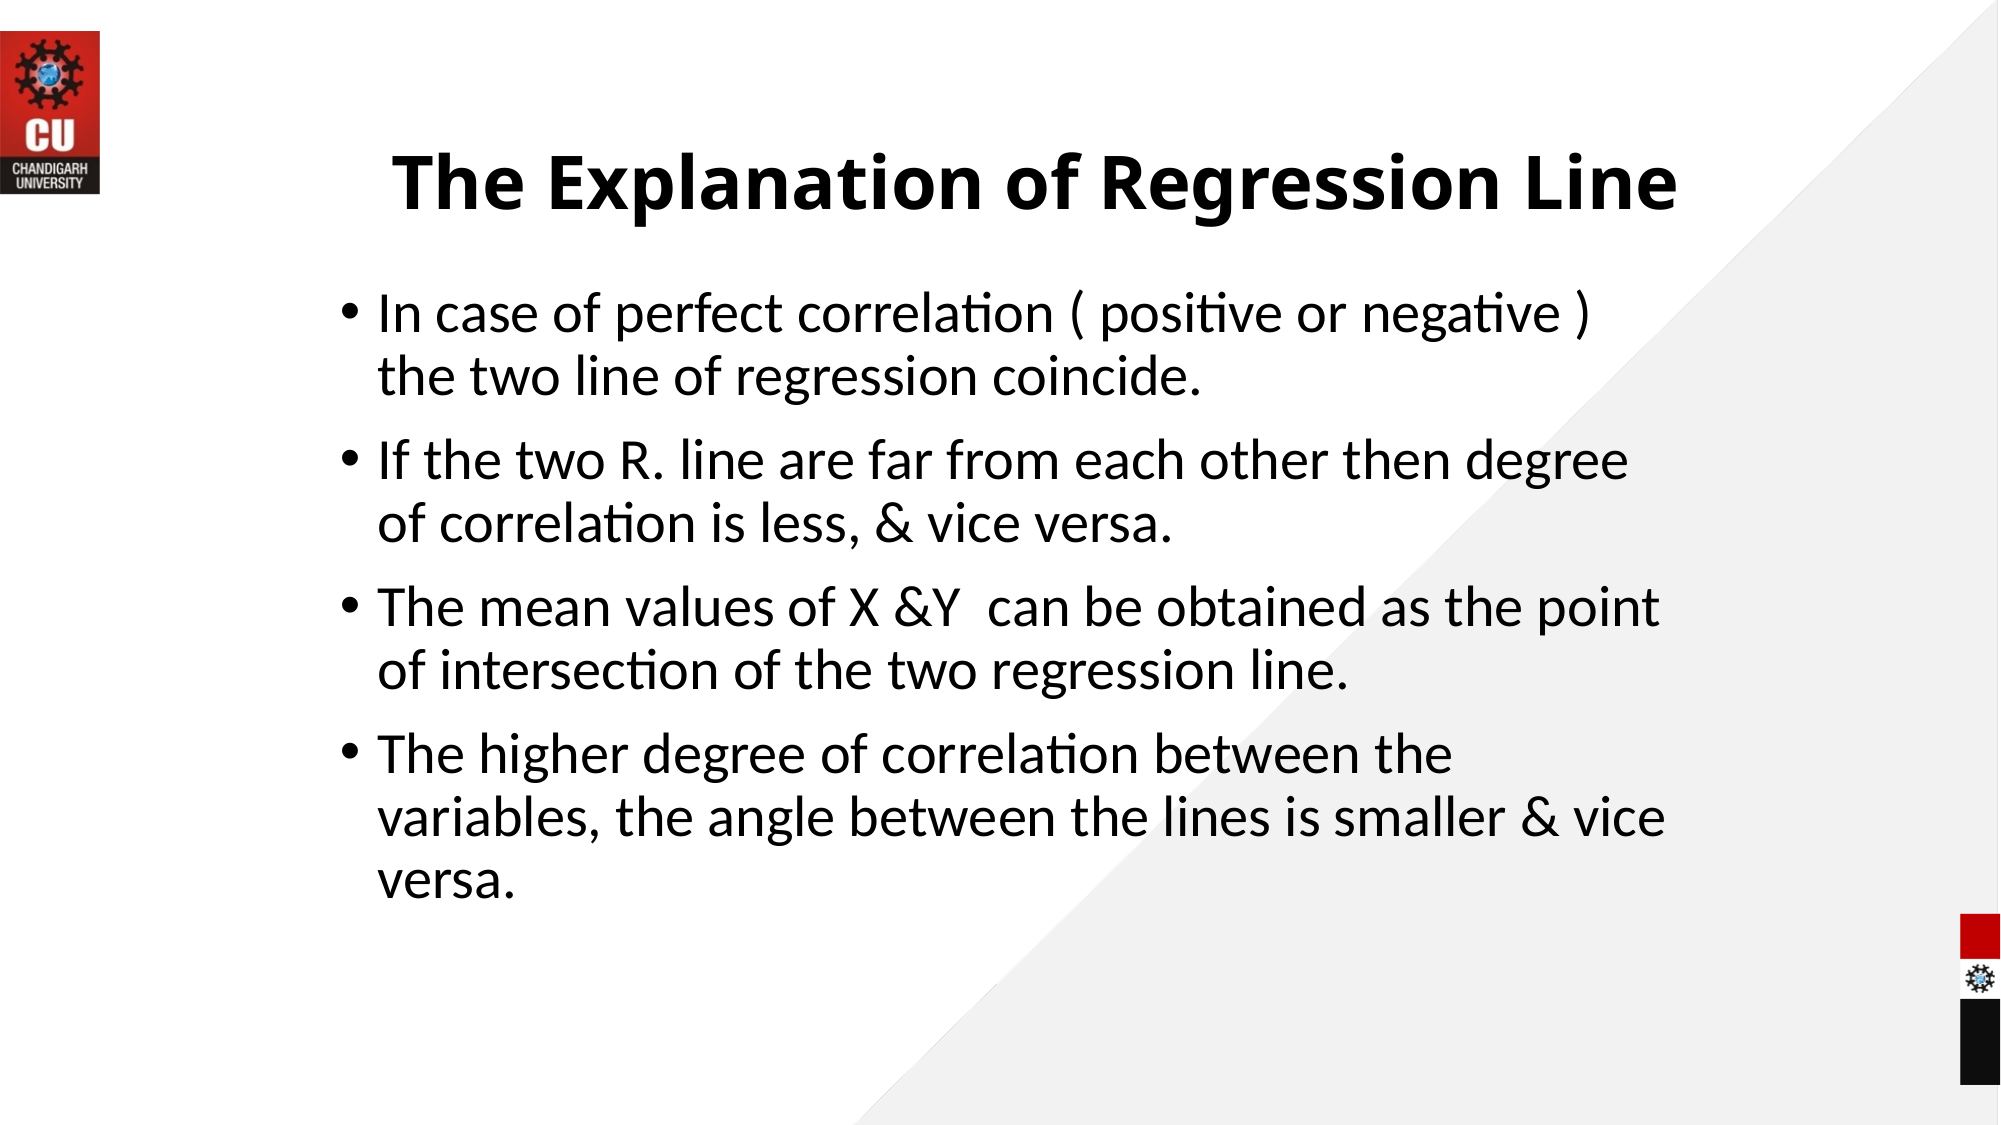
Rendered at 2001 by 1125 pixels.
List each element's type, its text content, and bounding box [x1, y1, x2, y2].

title The Explanation of Regression Line [337, 129, 1700, 238]
list In case of perfect correlation ( positive or negative ) the two line of regression coincide. If the two R. line are far from each other then degree of correlation is less, & vice versa. The mean values of X &Y can be obtained as the point of intersection of the two regression line. The higher degree of correlation between the variables, the angle between the lines is smaller & vice versa. [324, 275, 1700, 1088]
picture [0, 0, 2001, 1125]
